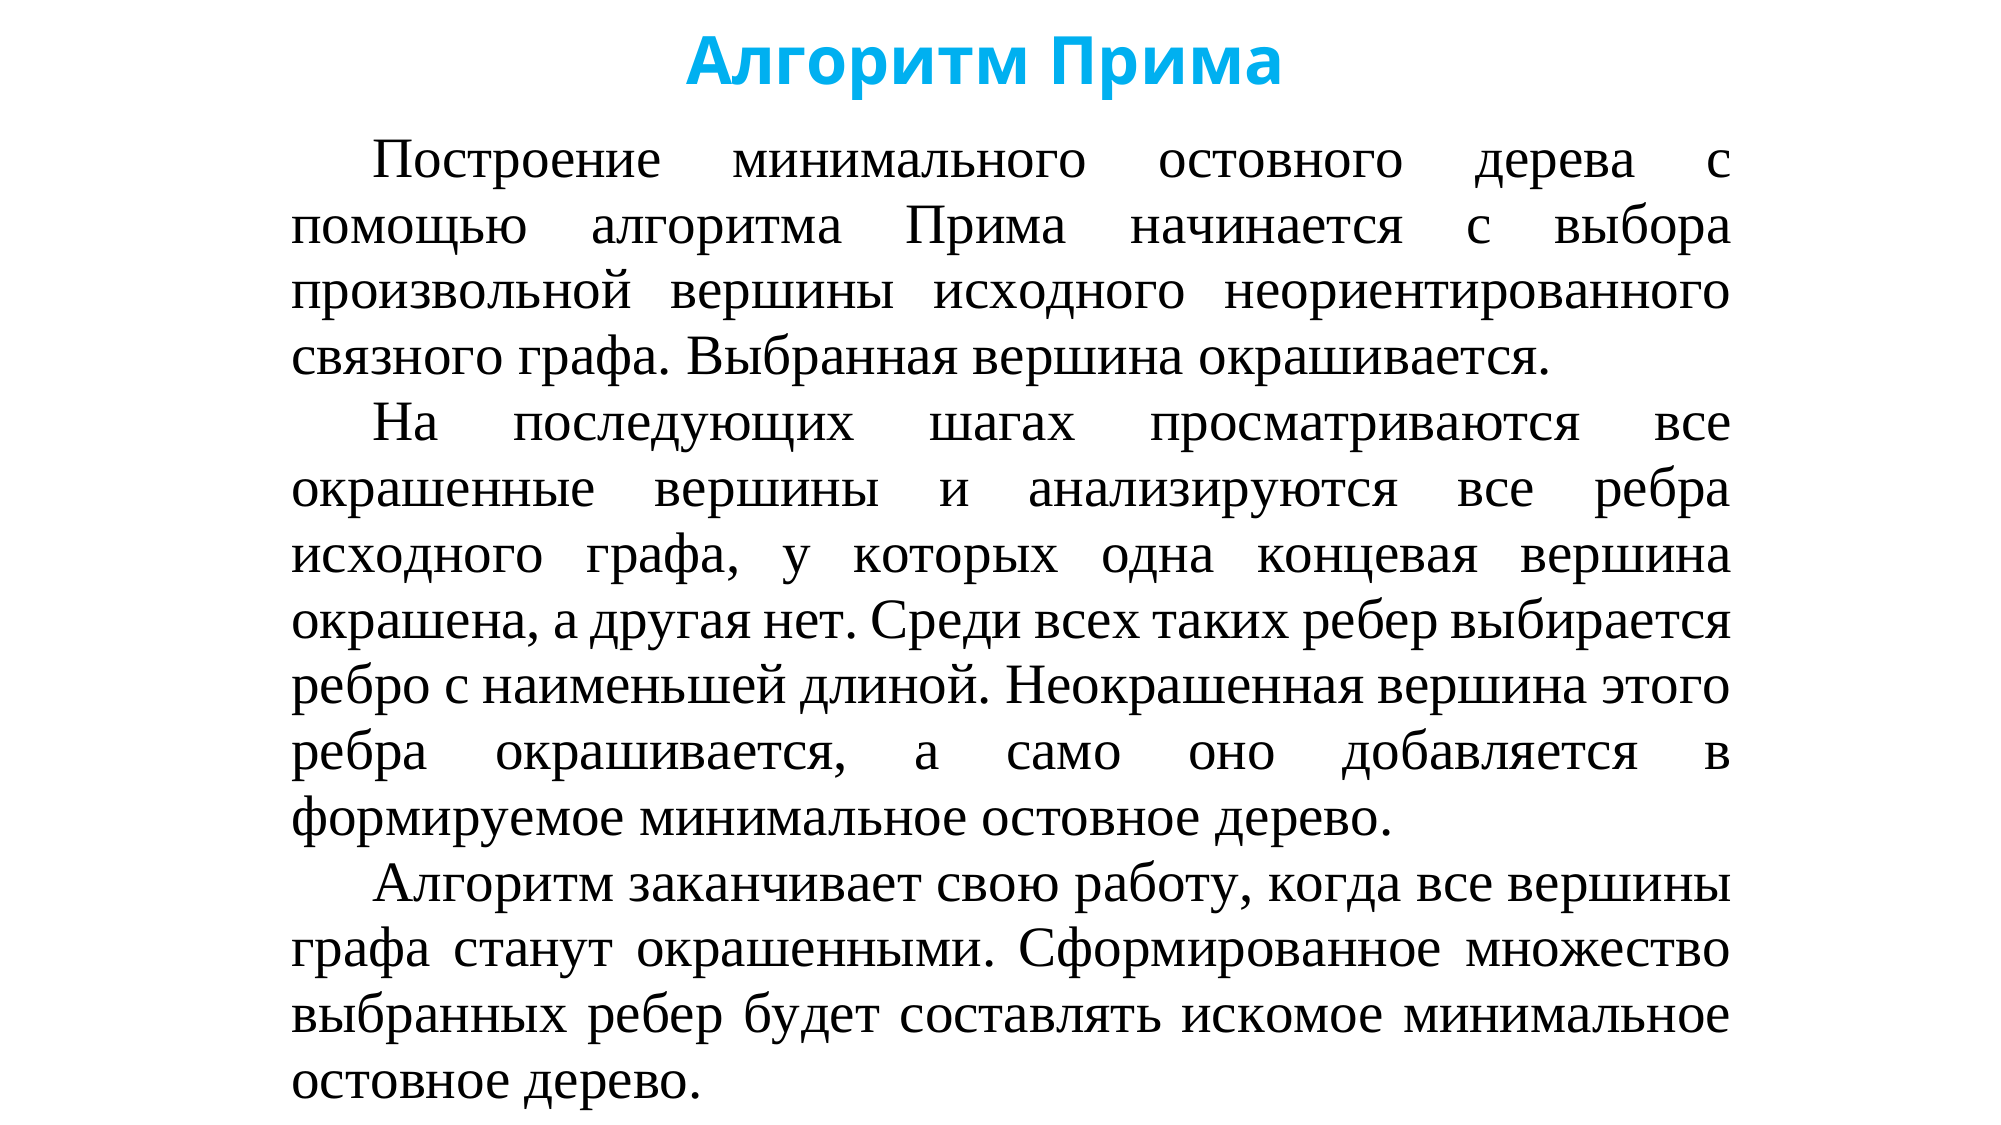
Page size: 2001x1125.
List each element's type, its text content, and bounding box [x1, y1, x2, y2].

picture [291, 125, 1733, 1112]
list Алгоритм Прима [456, 19, 1507, 108]
